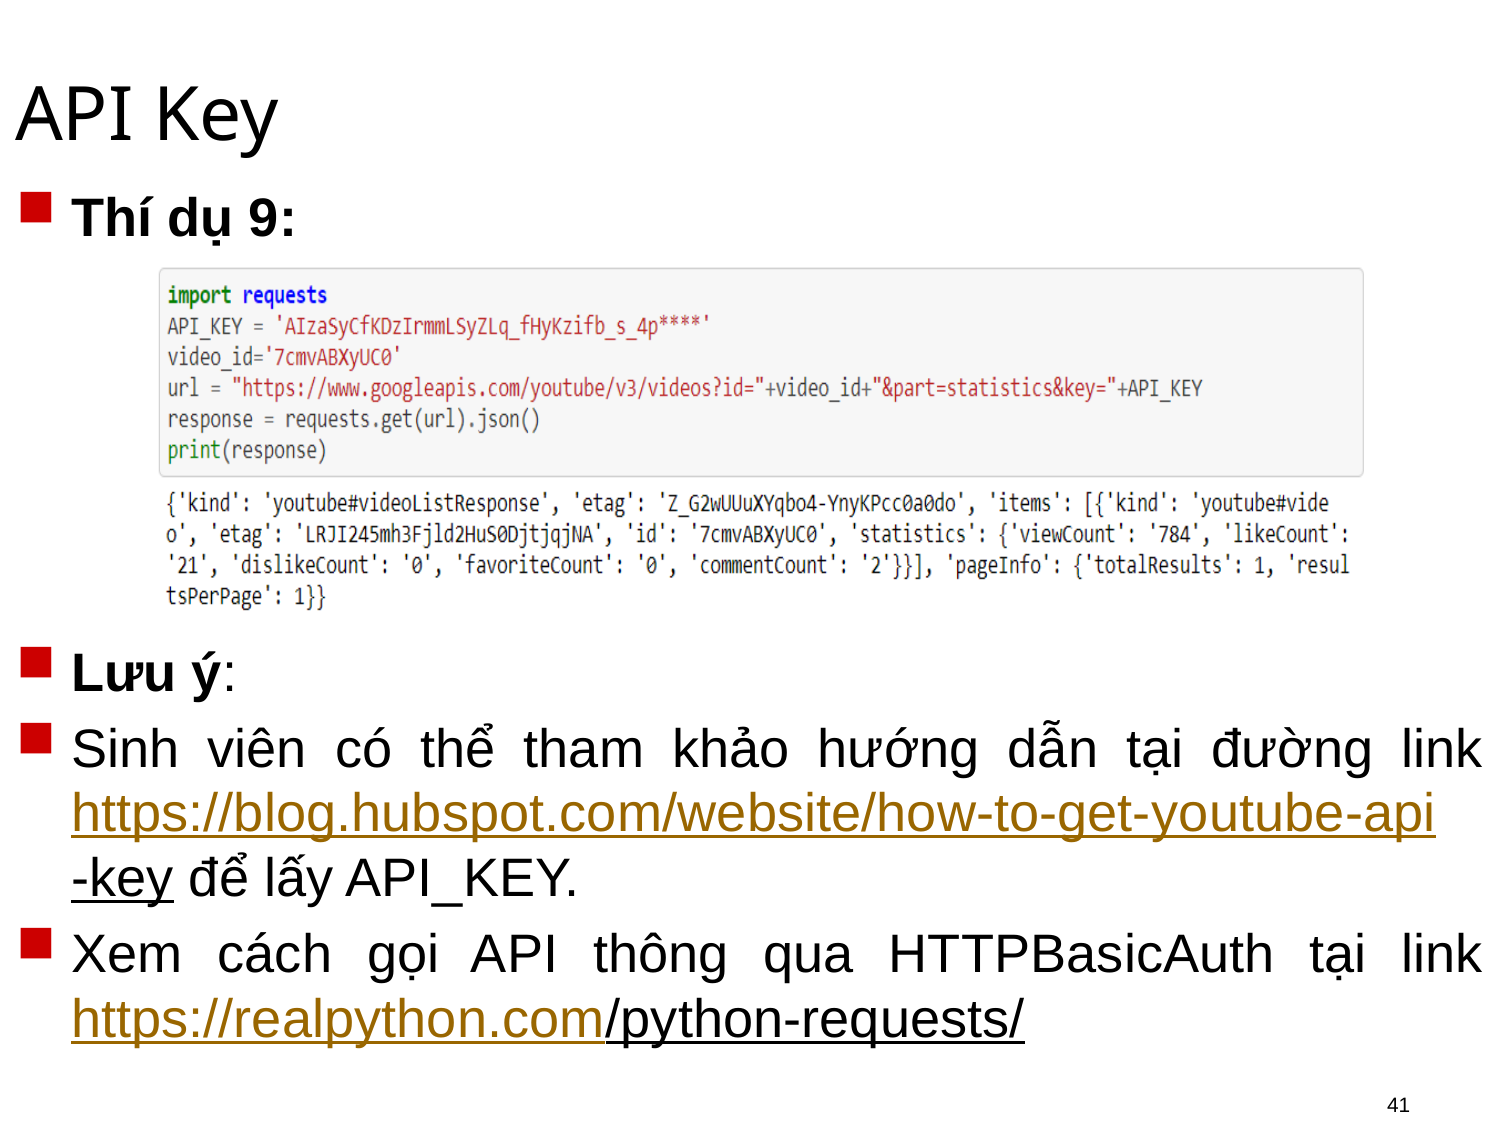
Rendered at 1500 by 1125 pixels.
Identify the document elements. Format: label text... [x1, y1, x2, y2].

list Thí dụ 9: Lưu ý: Sinh viên có thể tham khảo hướng dẫn tại đường link https://blog.hubspot.com/website/how-to-get-youtube-api-key để lấy API_KEY. Xem cách gọi API thông qua HTTPBasicAuth tại link https://realpython.com/python-requests/ [0, 174, 1500, 1100]
picture [149, 262, 1376, 626]
slide_number 41 [1074, 1100, 1425, 1125]
title API Key [0, 58, 1500, 160]
